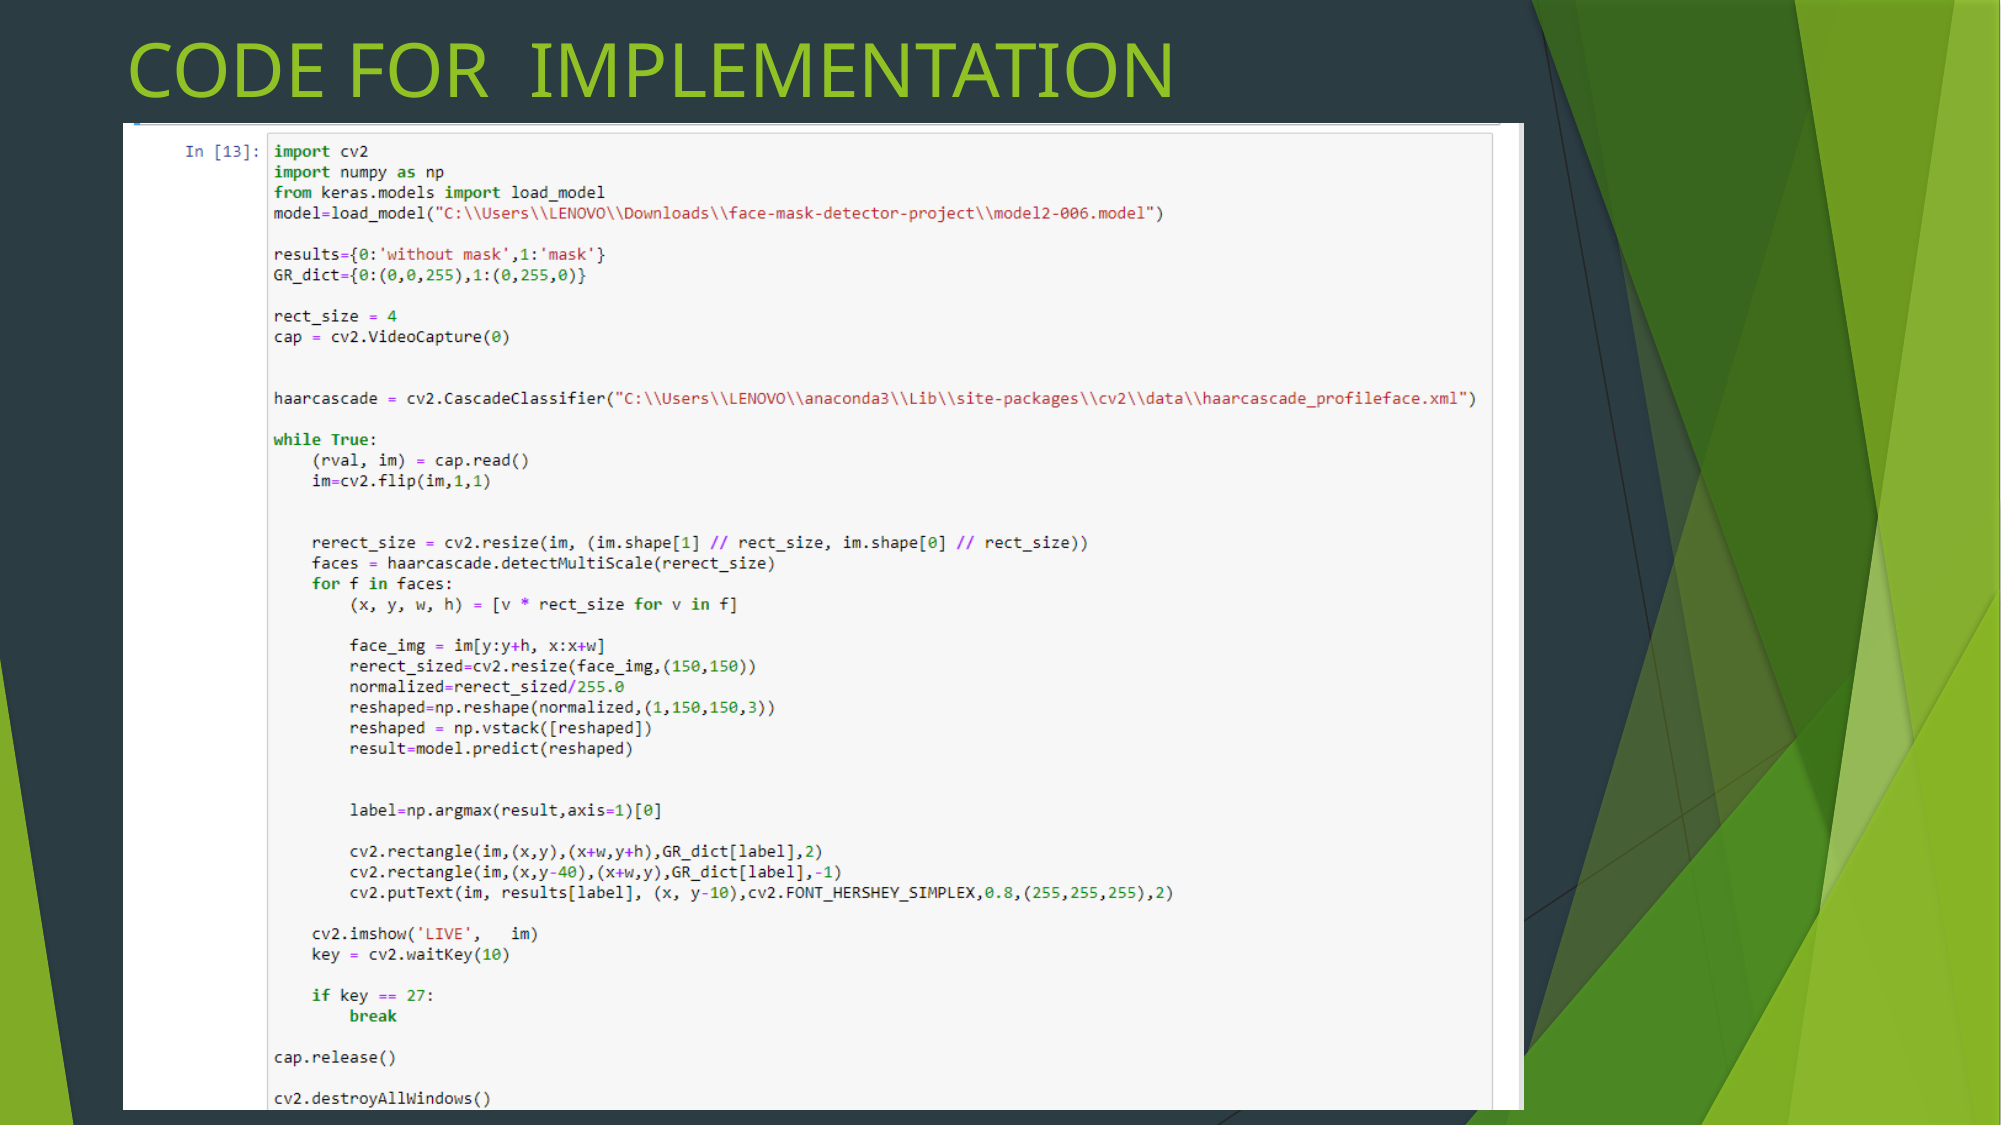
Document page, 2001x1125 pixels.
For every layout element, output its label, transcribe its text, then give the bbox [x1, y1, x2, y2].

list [123, 123, 1525, 1111]
title CODE FOR IMPLEMENTATION [111, 15, 1553, 232]
